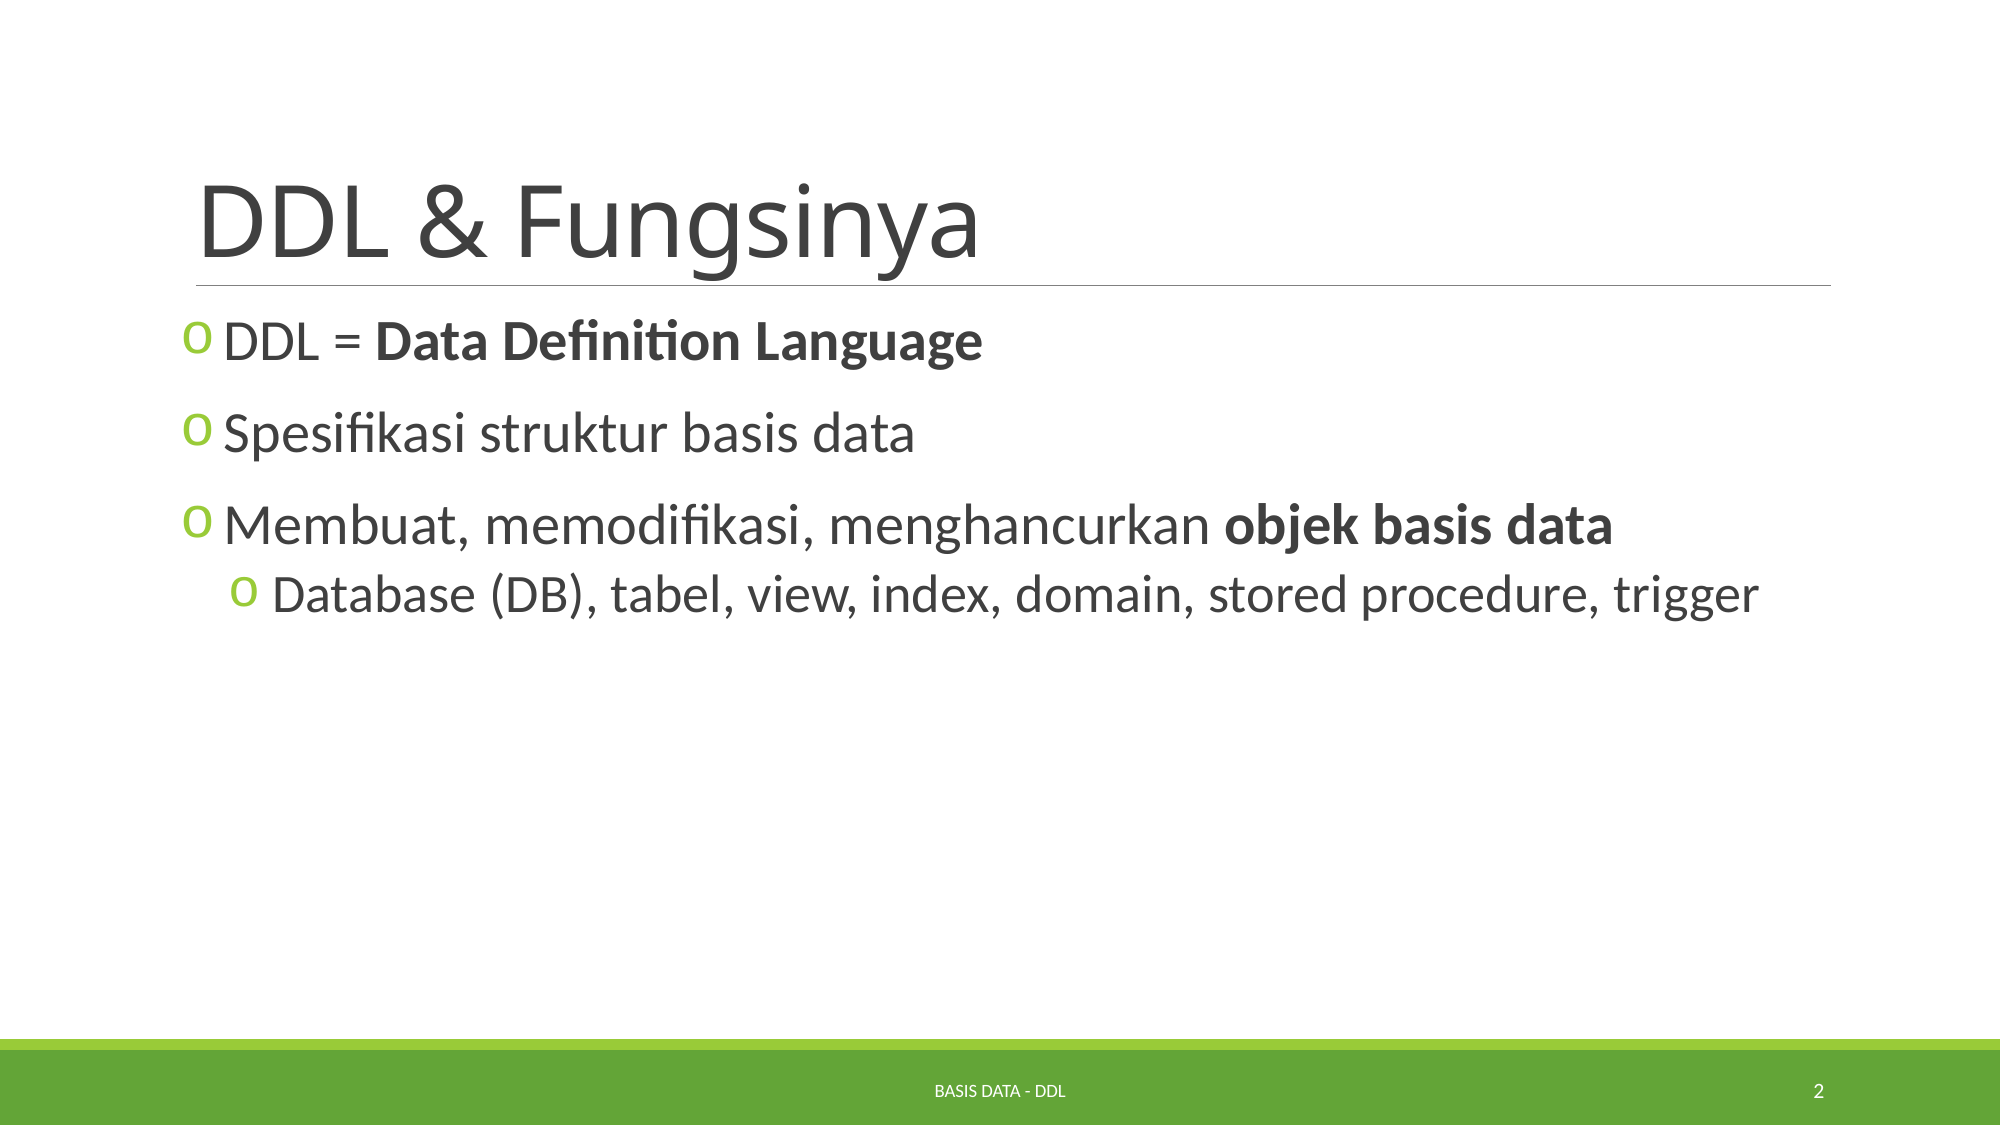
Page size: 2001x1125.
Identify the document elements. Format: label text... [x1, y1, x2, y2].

footer Basis Data - DDL [604, 1059, 1396, 1120]
title DDL & Fungsinya [180, 47, 1830, 285]
slide_number 2 [1624, 1059, 1840, 1120]
list DDL = Data Definition Language Spesifikasi struktur basis data Membuat, memodifikasi, menghancurkan objek basis data Database (DB), tabel, view, index, domain, stored procedure, trigger [180, 302, 1830, 963]
